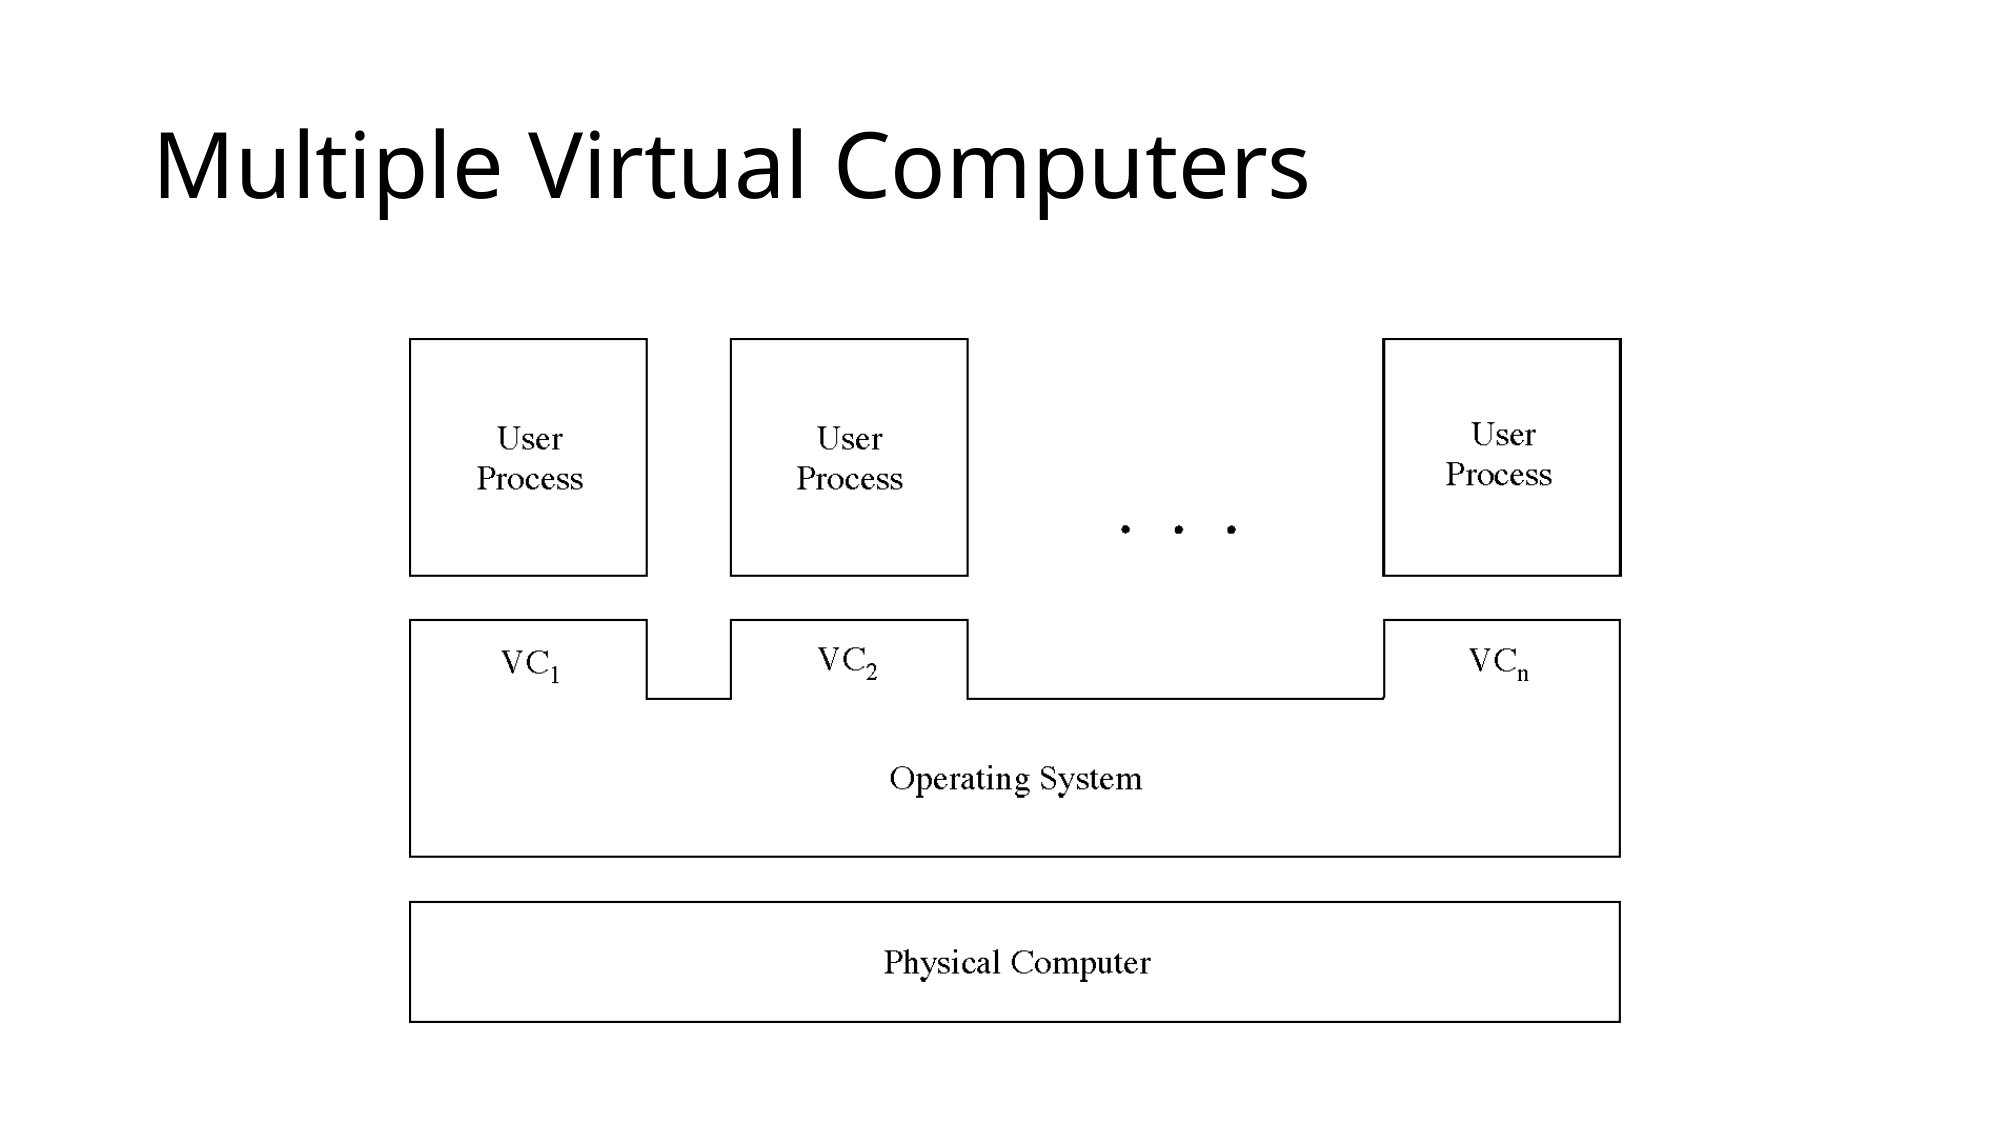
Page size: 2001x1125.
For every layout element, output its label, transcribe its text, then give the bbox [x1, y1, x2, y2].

title Multiple Virtual Computers [137, 59, 1863, 278]
picture [409, 338, 1622, 1023]
